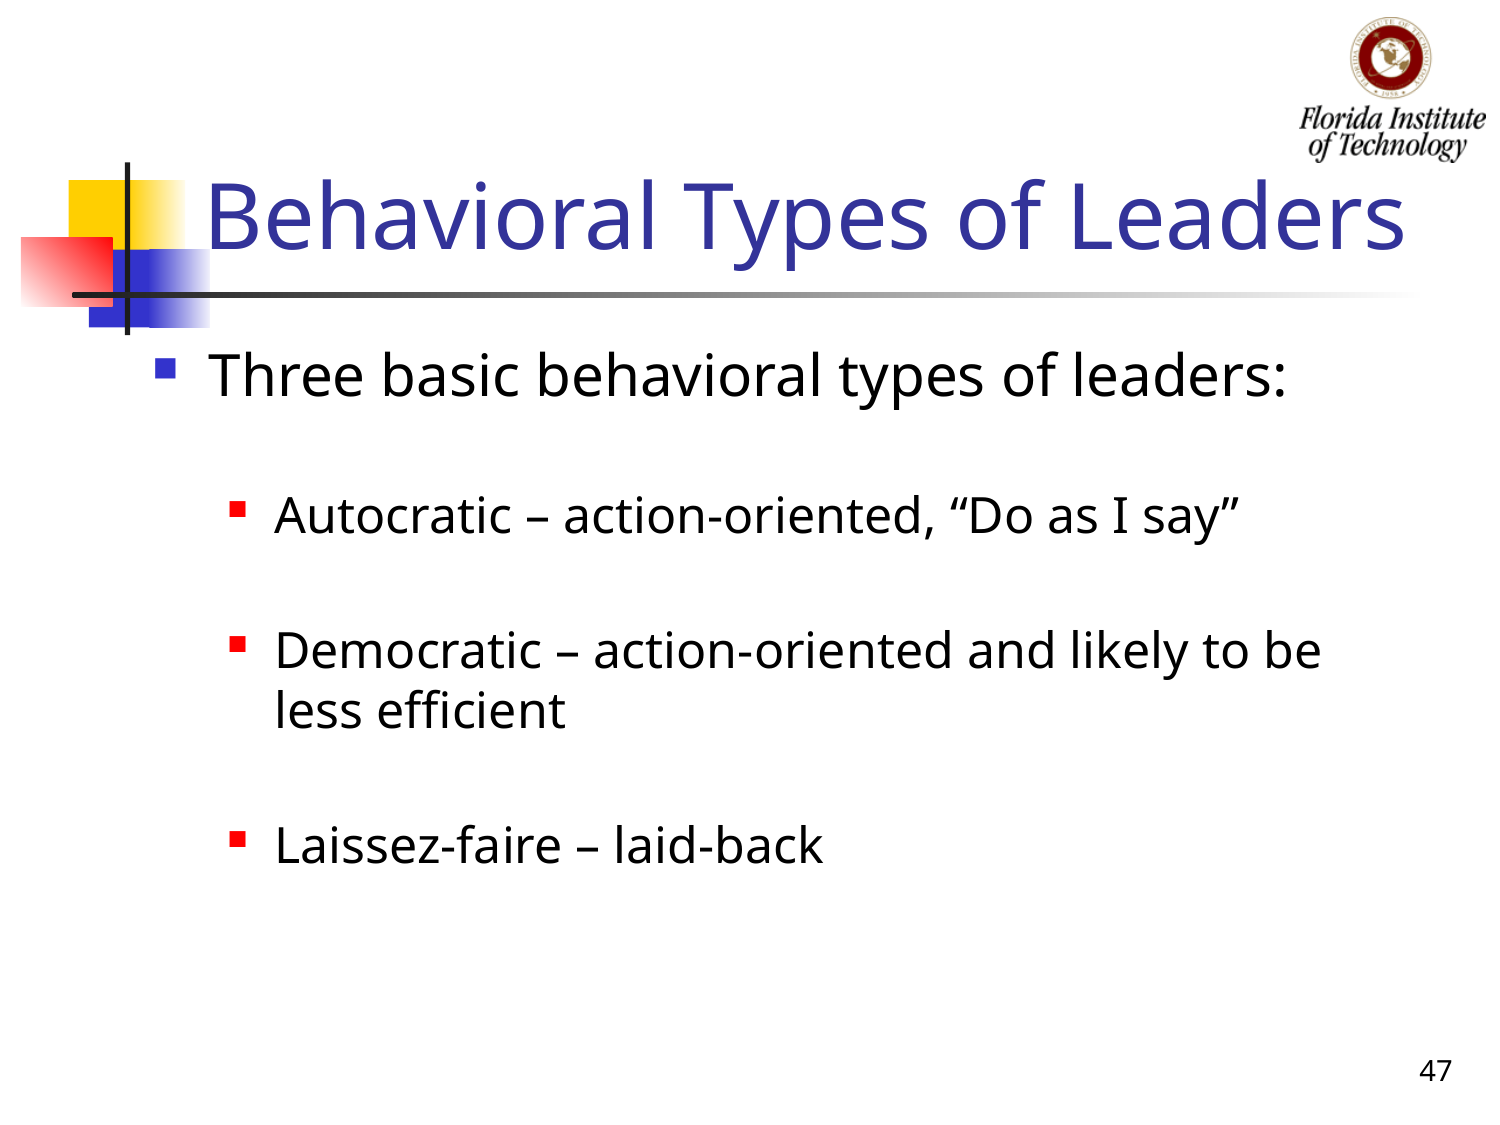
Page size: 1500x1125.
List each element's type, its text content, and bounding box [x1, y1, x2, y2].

title Behavioral Types of Leaders [188, 34, 1468, 276]
picture [1299, 17, 1486, 163]
list Three basic behavioral types of leaders: Autocratic – action-oriented, “Do as I say” Democratic – action-oriented and likely to be less efficient Laissez-faire – laid-back [137, 330, 1413, 1007]
slide_number 47 [1155, 1024, 1468, 1100]
